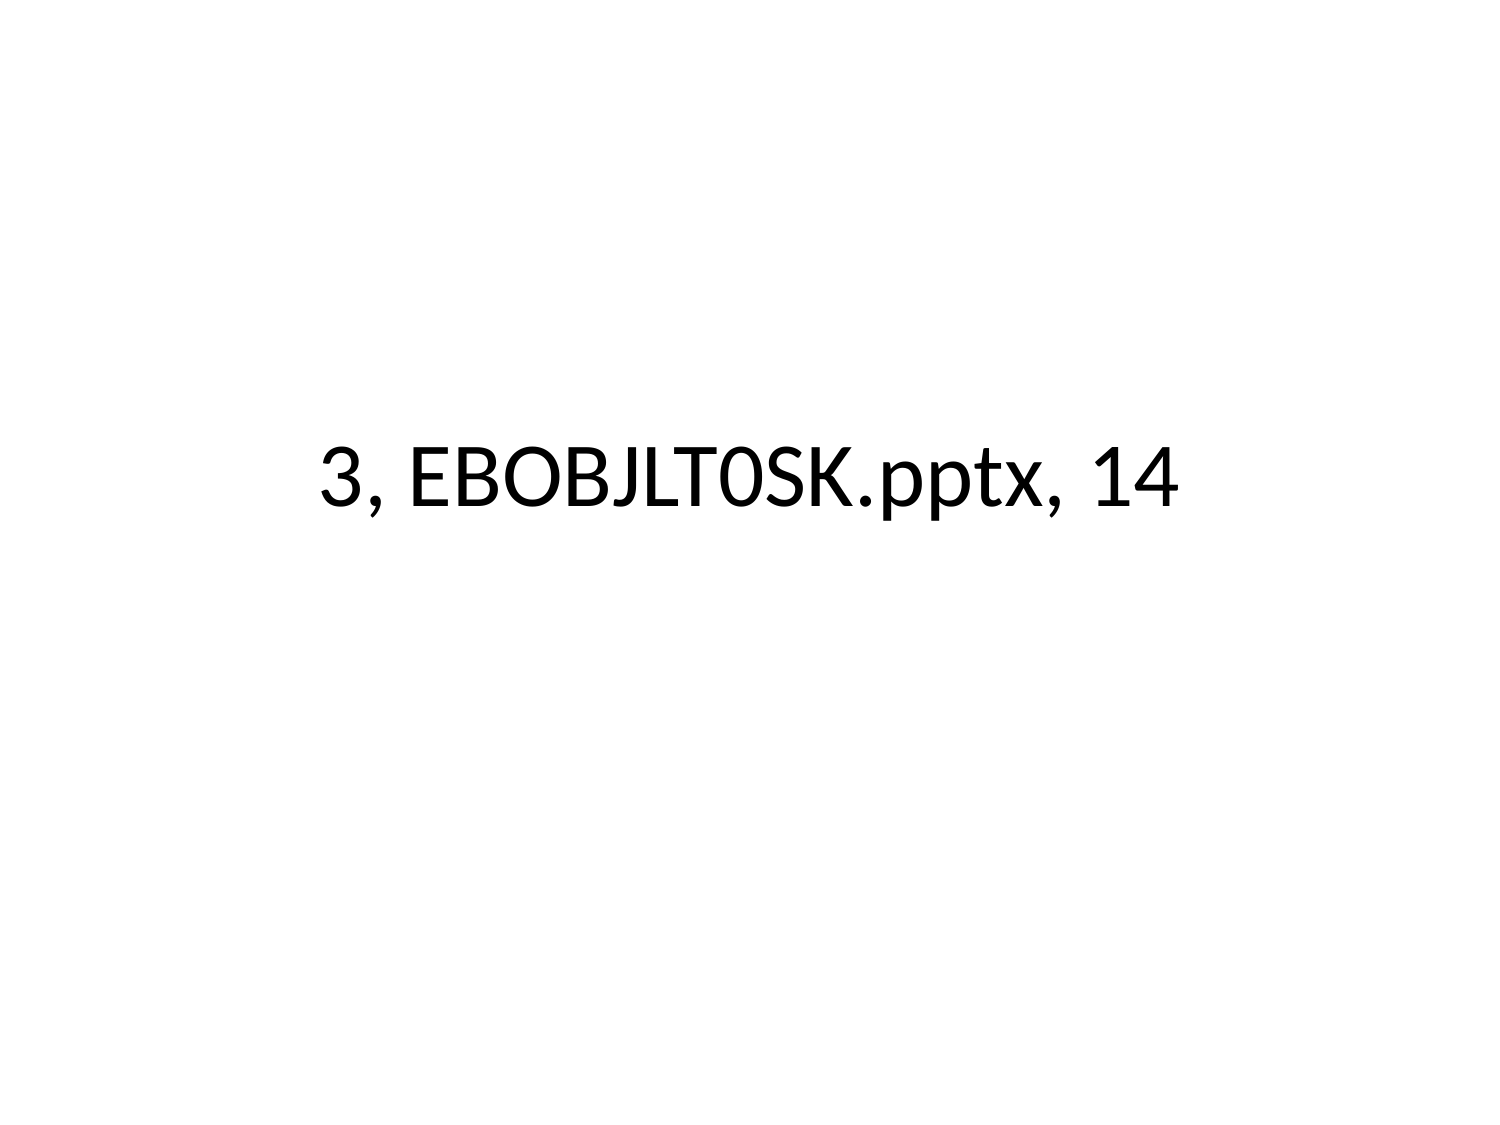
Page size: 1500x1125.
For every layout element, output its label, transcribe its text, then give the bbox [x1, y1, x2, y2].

title 3, EBOBJLT0SK.pptx, 14 [112, 349, 1388, 591]
